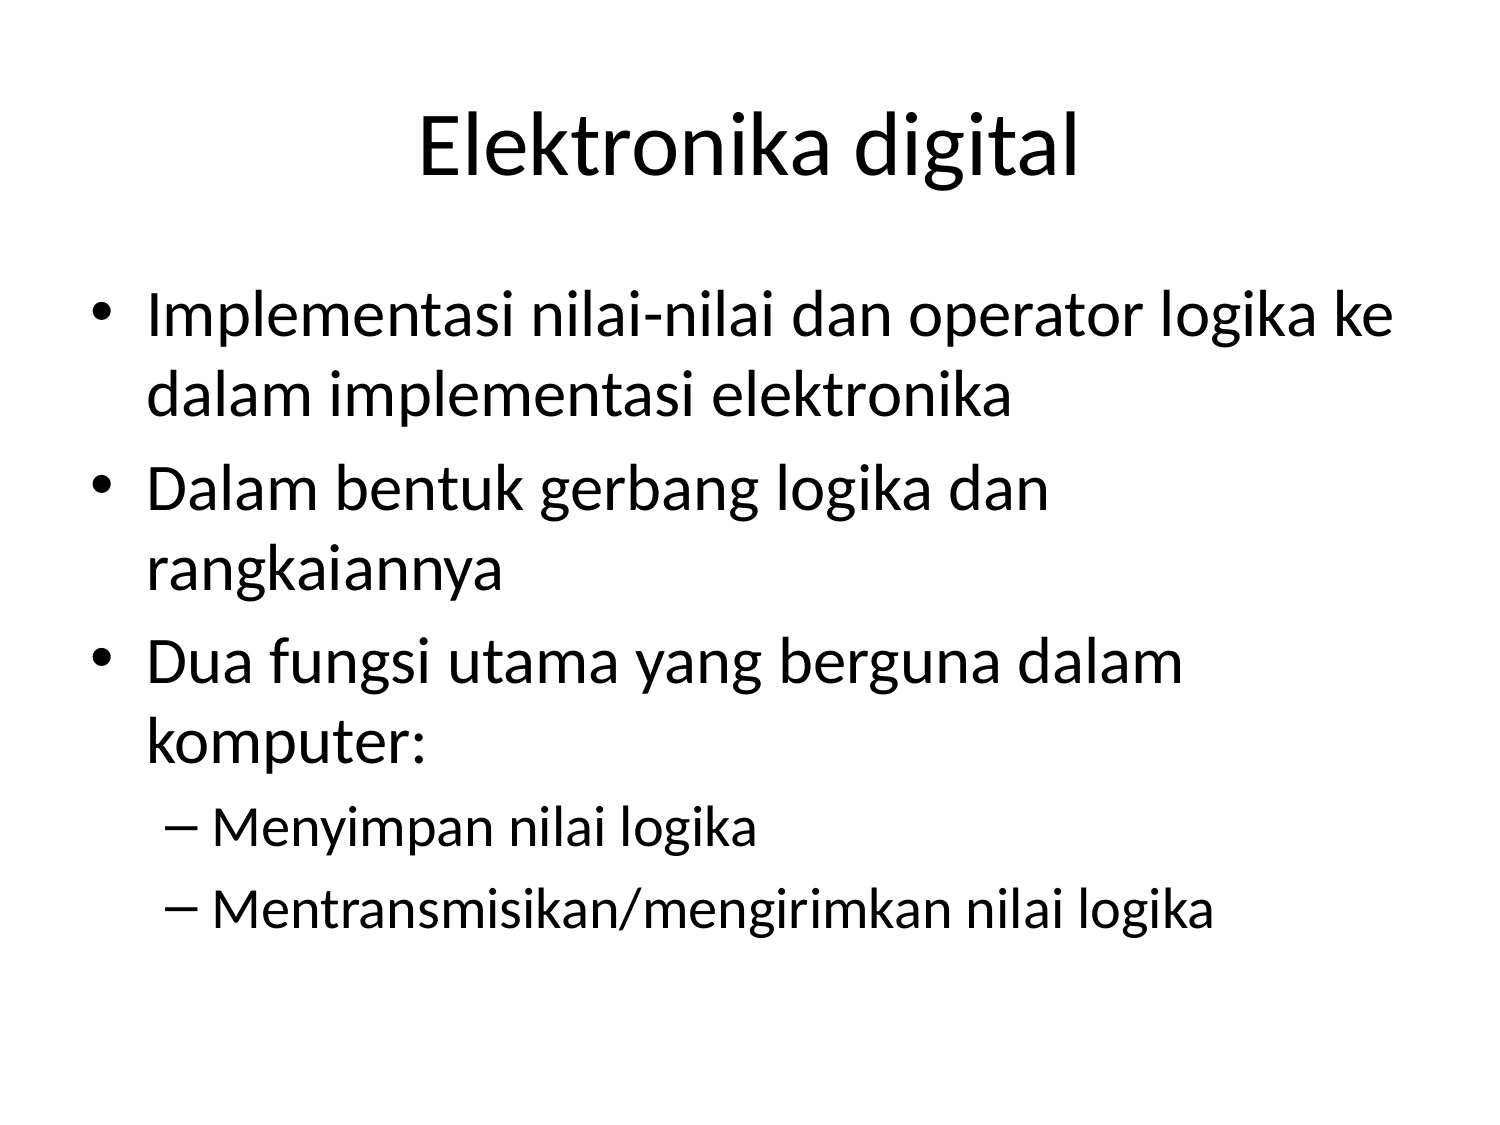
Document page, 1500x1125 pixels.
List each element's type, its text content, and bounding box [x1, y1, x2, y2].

list Implementasi nilai-nilai dan operator logika ke dalam implementasi elektronika Dalam bentuk gerbang logika dan rangkaiannya Dua fungsi utama yang berguna dalam komputer: Menyimpan nilai logika Mentransmisikan/mengirimkan nilai logika [75, 262, 1425, 1005]
title Elektronika digital [75, 45, 1425, 233]
